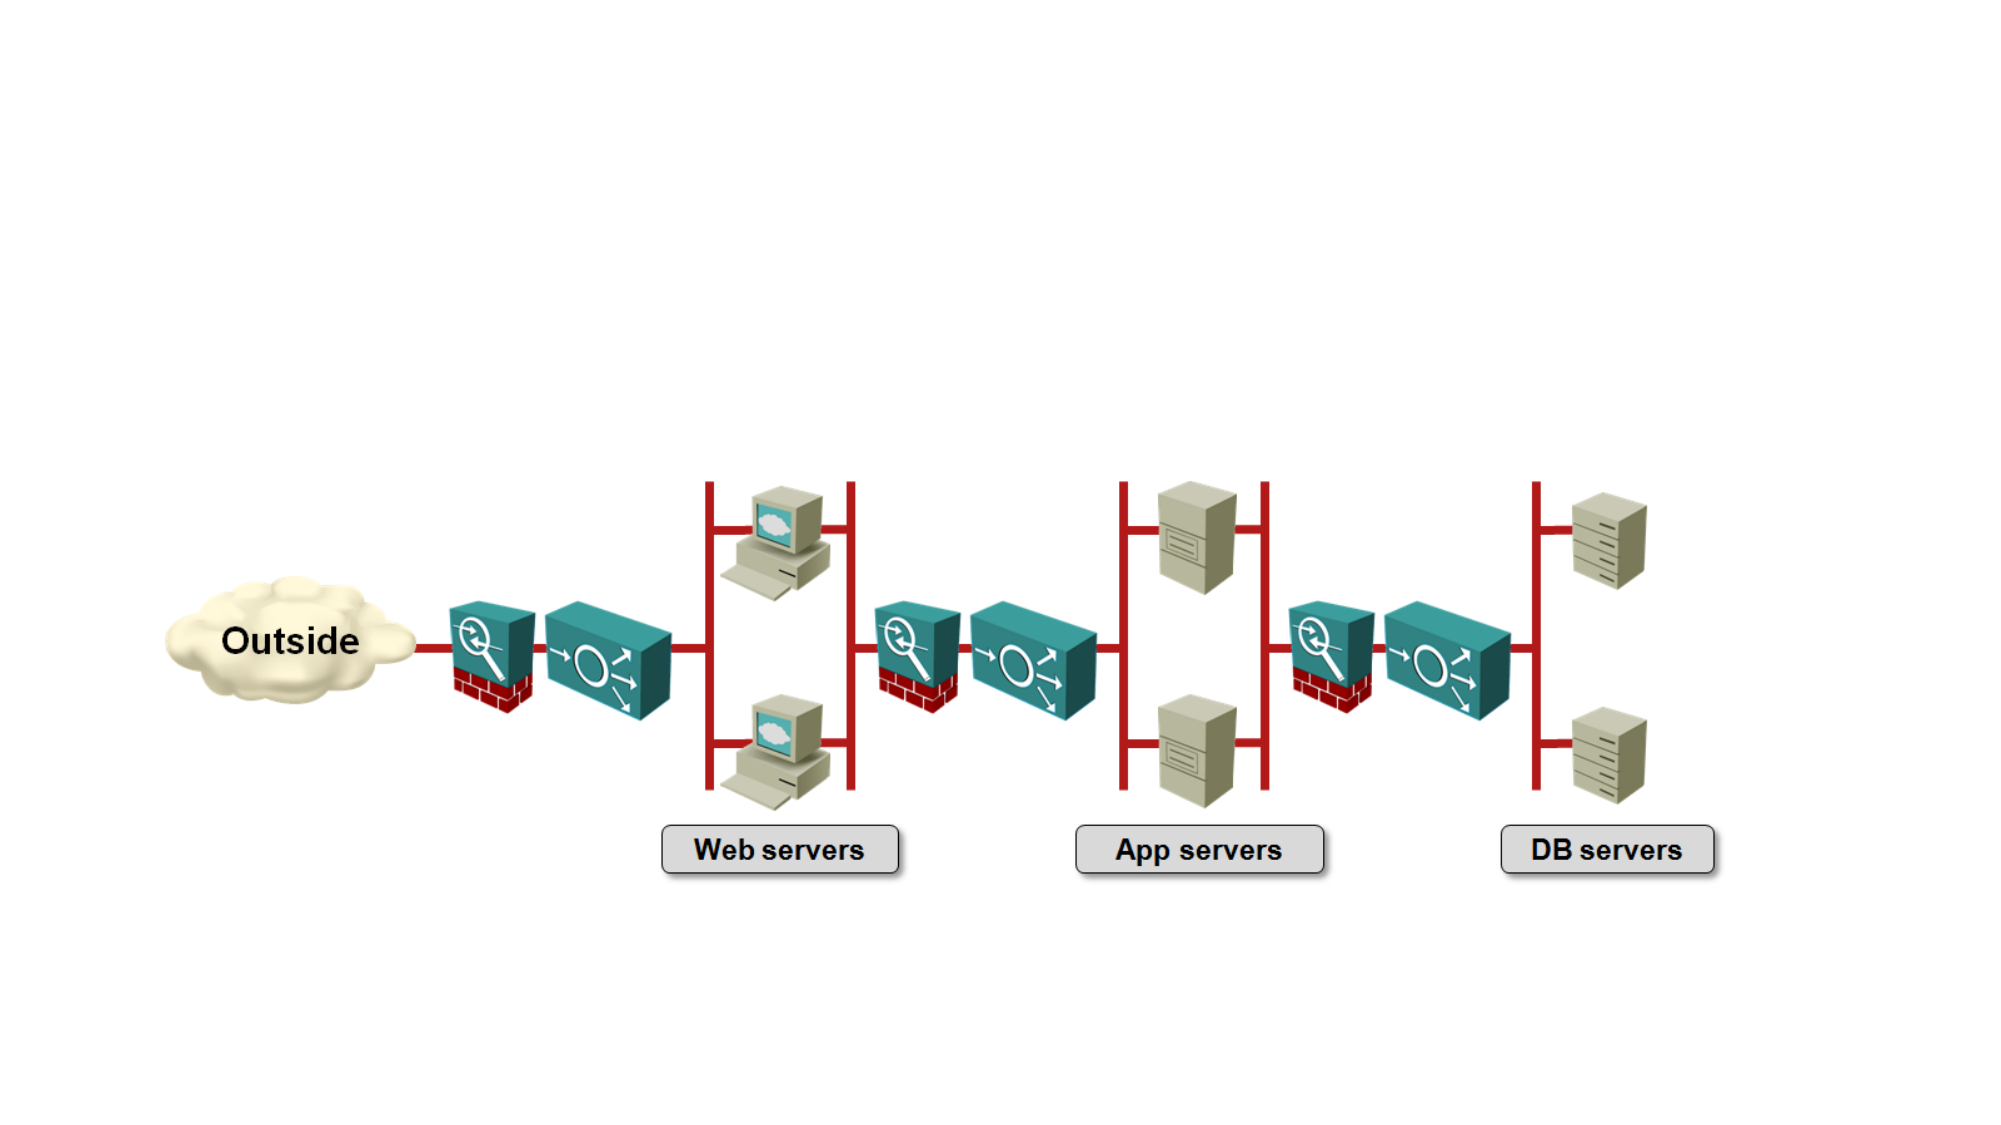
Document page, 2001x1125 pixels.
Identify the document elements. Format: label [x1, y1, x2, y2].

picture [165, 481, 1726, 885]
